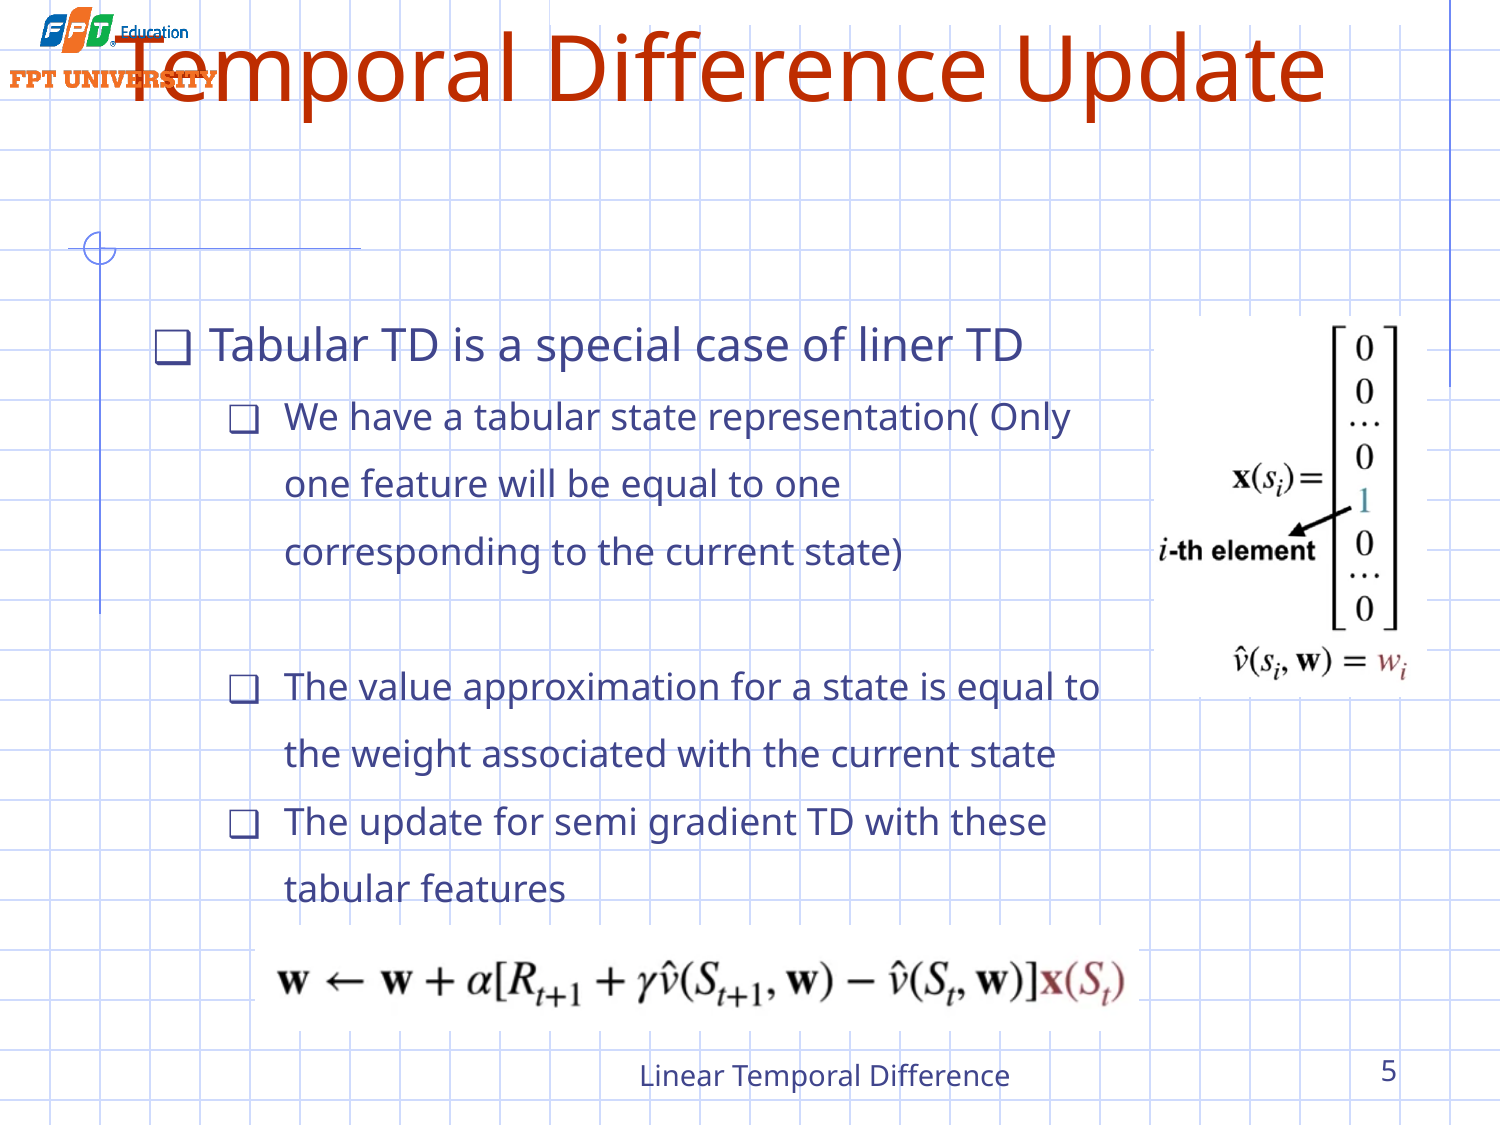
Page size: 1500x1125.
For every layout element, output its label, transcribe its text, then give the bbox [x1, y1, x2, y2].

title Temporal Difference Update [99, 50, 1375, 238]
picture [10, 6, 217, 88]
text_box Linear Temporal Difference [587, 1039, 1063, 1100]
text_box 5 [1099, 1024, 1413, 1100]
list Tabular TD is a special case of liner TD We have a tabular state representation( Only one feature will be equal to one corresponding to the current state) The value approximation for a state is equal to the weight associated with the current state The update for semi gradient TD with these tabular features [137, 280, 1124, 988]
picture [1153, 315, 1428, 697]
picture [255, 925, 1139, 1031]
